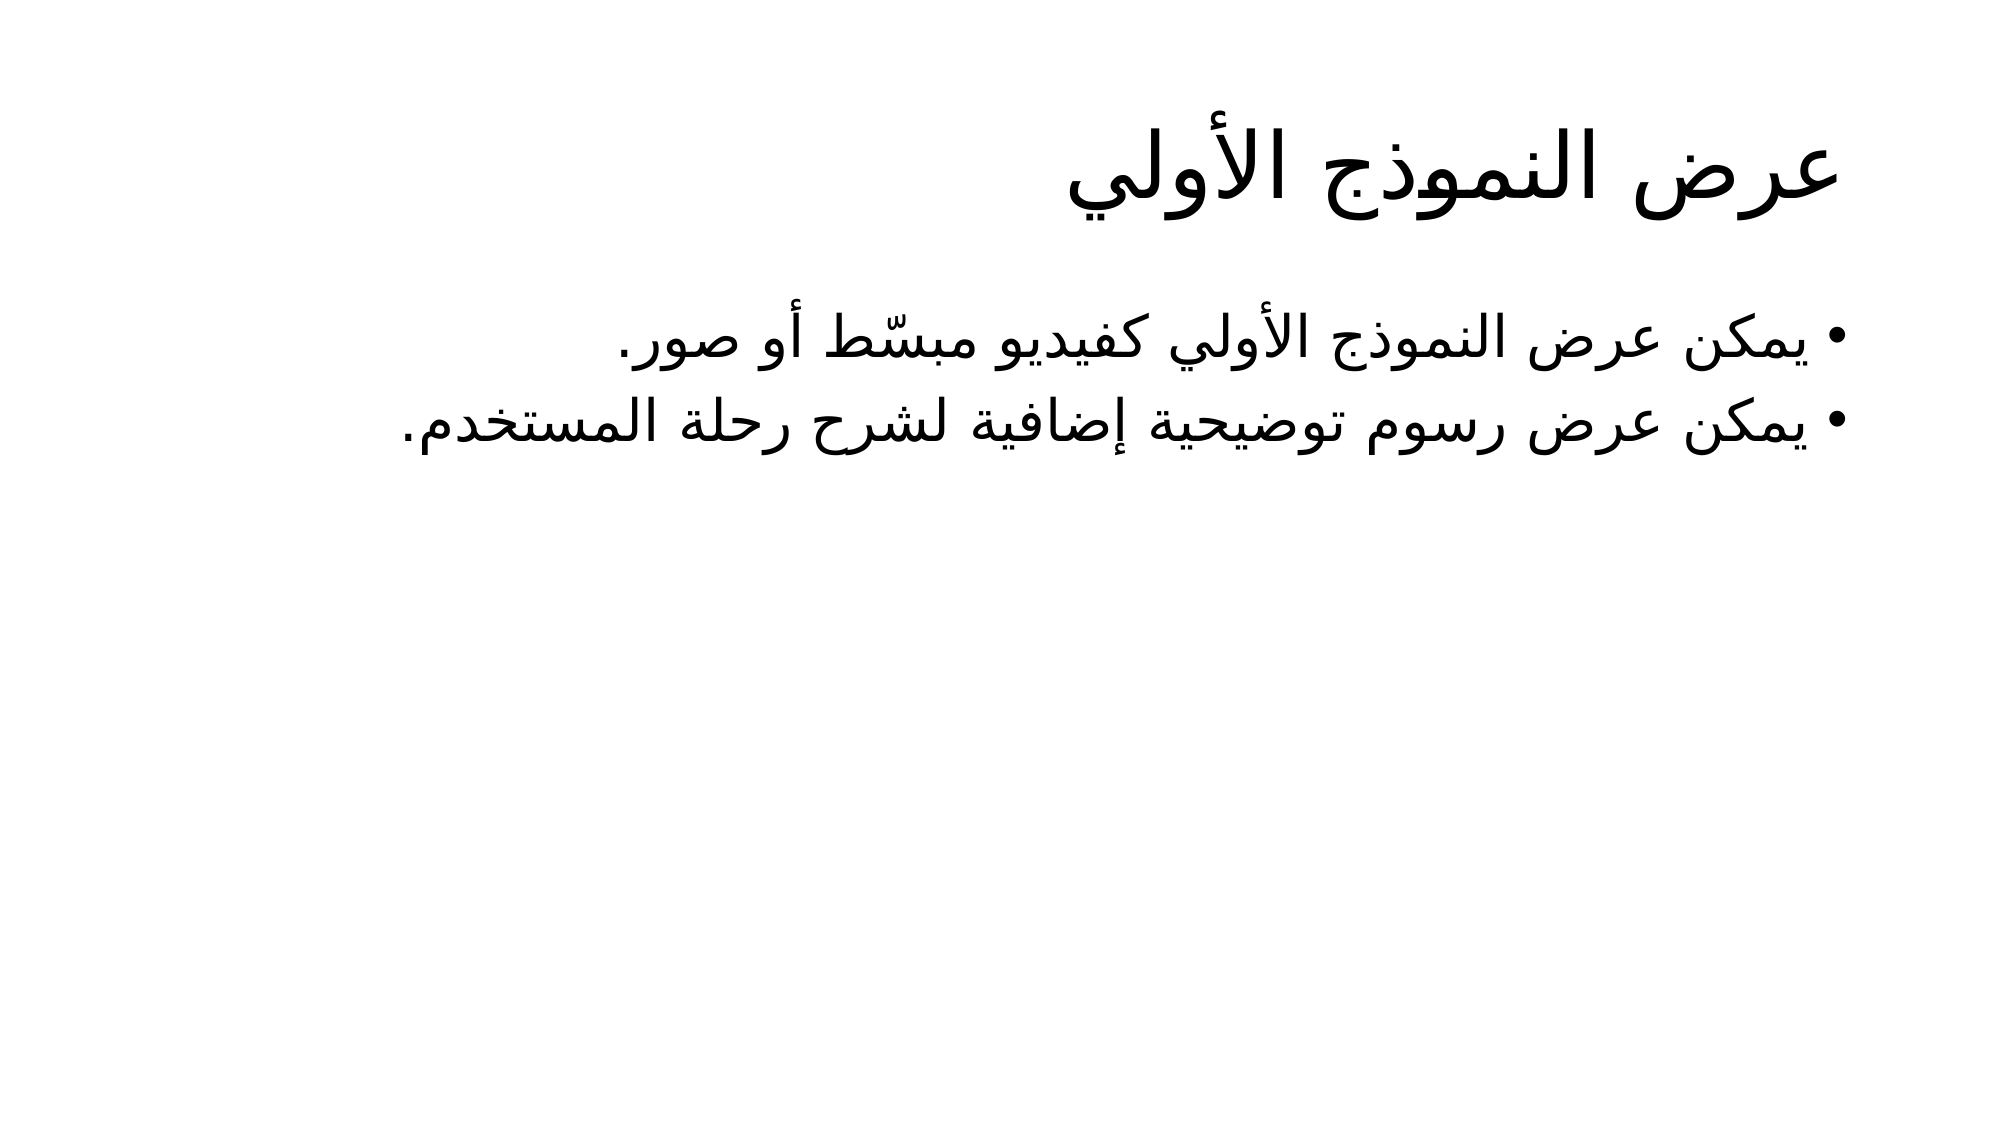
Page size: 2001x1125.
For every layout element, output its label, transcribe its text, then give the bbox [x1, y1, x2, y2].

list يمكن عرض النموذج الأولي كفيديو مبسّط أو صور. يمكن عرض رسوم توضيحية إضافية لشرح رحلة المستخدم. [137, 299, 1863, 1014]
title عرض النموذج الأولي [137, 59, 1863, 278]
